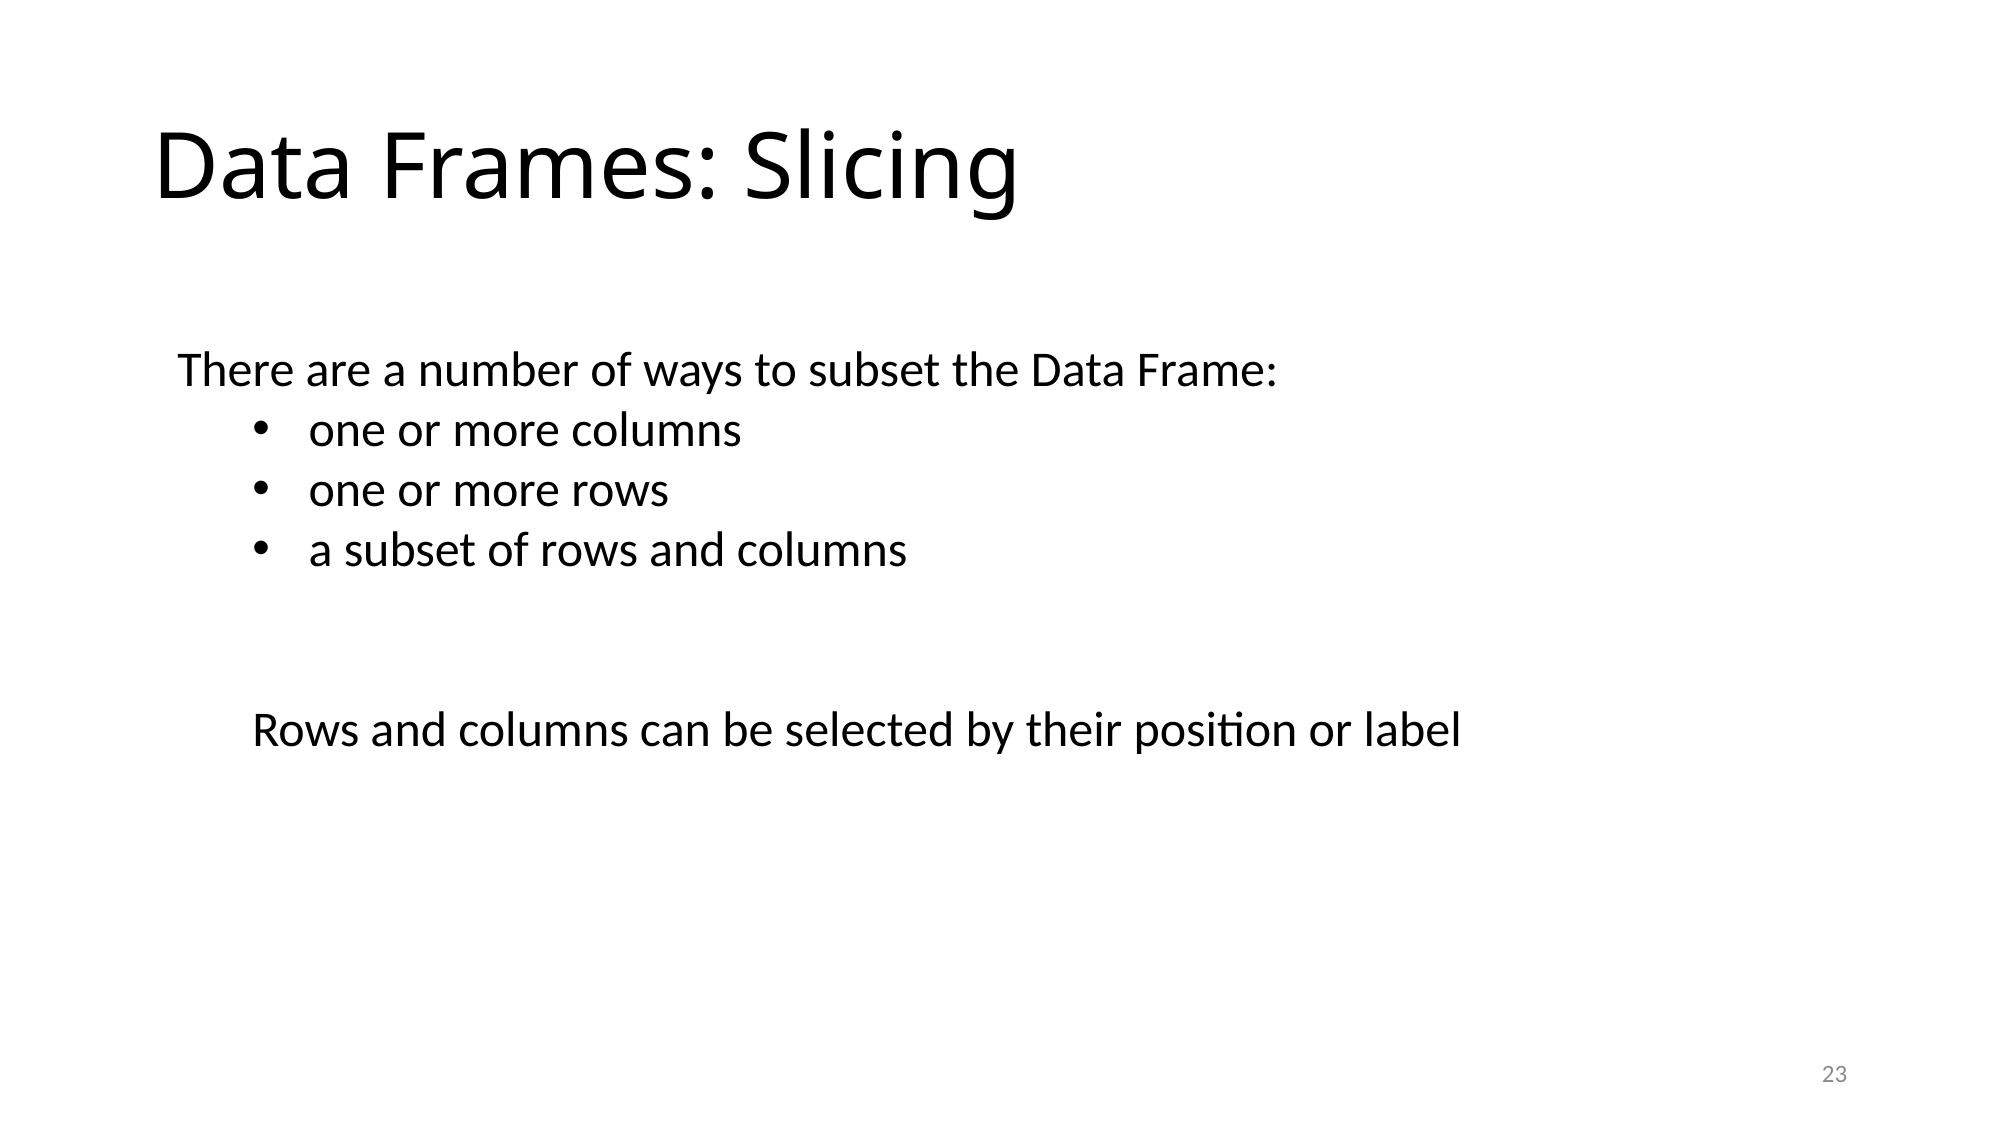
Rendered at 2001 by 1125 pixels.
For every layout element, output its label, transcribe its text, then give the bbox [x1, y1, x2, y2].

slide_number 23 [1412, 1042, 1863, 1103]
title Data Frames: Slicing [137, 59, 1863, 278]
text_box There are a number of ways to subset the Data Frame: one or more columns one or more rows a subset of rows and columns Rows and columns can be selected by their position or label [162, 329, 1872, 765]
